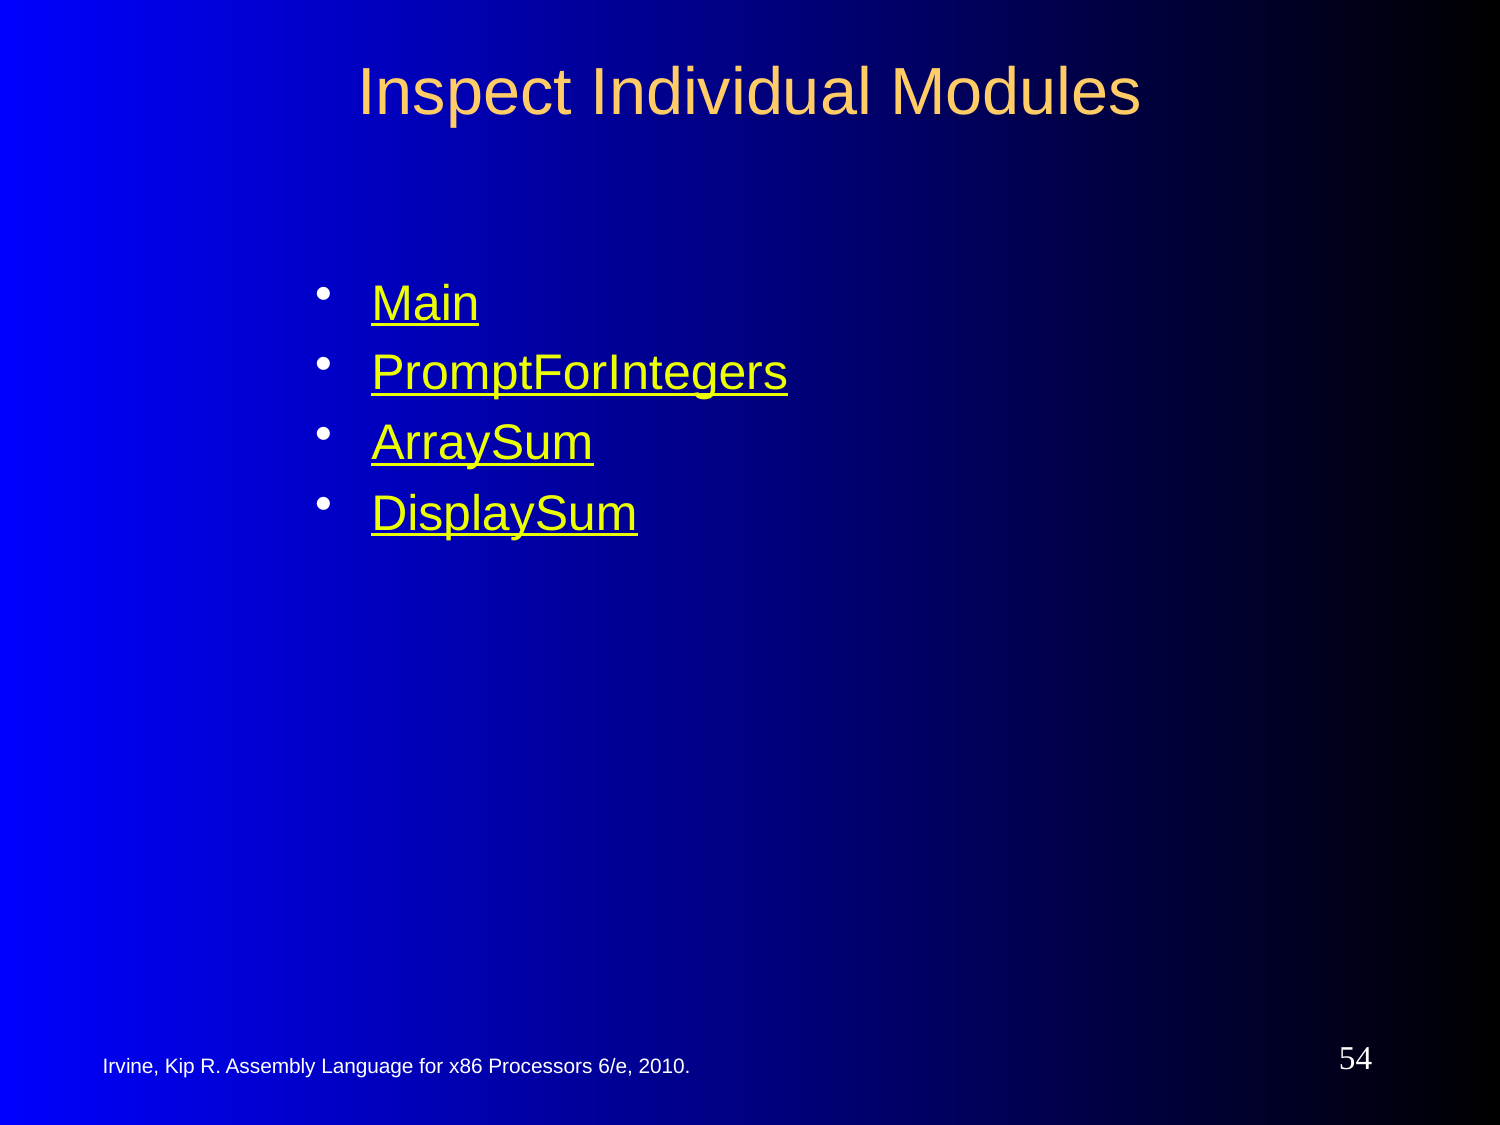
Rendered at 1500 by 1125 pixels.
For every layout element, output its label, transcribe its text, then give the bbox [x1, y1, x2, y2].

list Main PromptForIntegers ArraySum DisplaySum [300, 262, 1238, 588]
slide_number 54 [1224, 1025, 1388, 1088]
title Inspect Individual Modules [112, 37, 1388, 138]
footer Irvine, Kip R. Assembly Language for x86 Processors 6/e, 2010. [87, 1040, 775, 1091]
